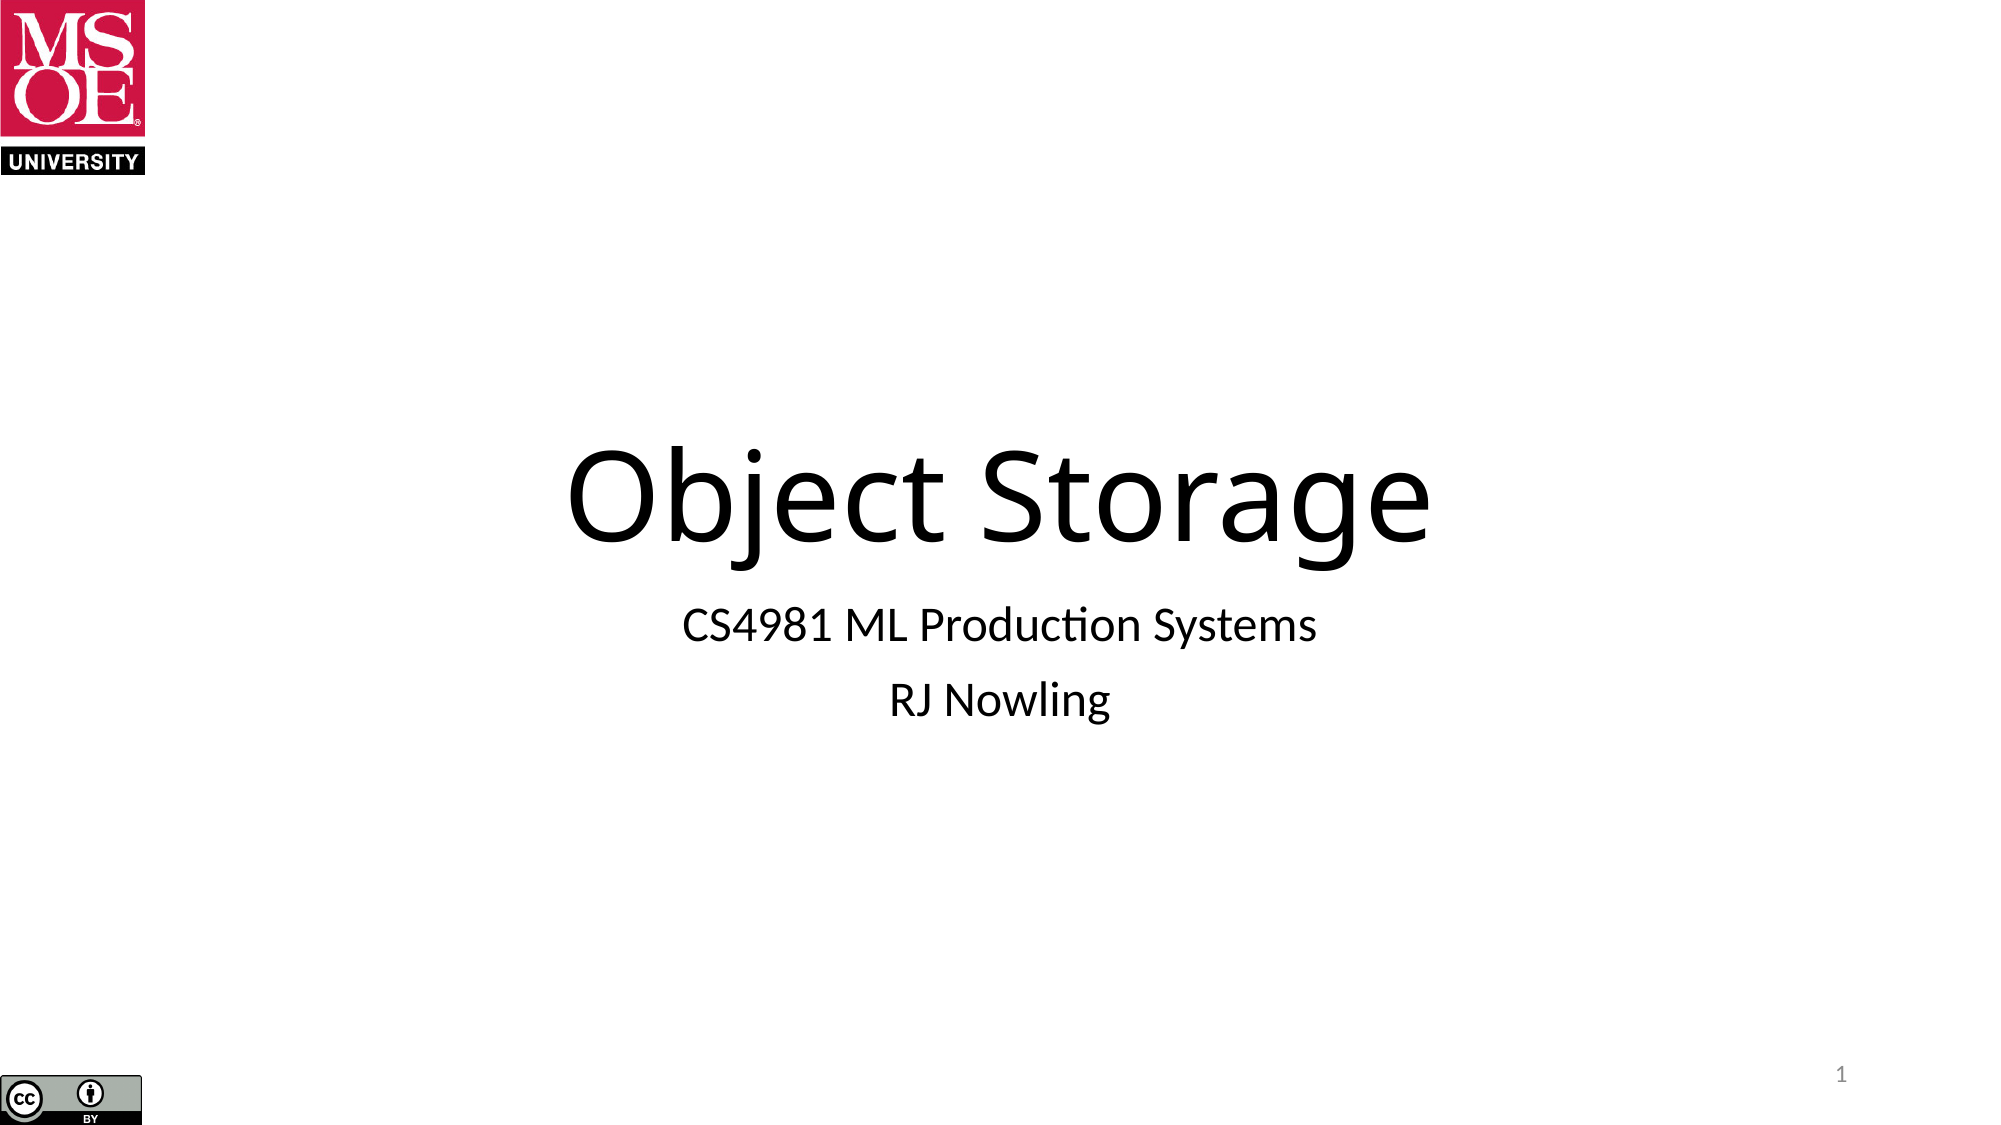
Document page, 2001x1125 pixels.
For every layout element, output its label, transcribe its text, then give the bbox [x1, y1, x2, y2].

slide_number 1 [1412, 1042, 1863, 1103]
title Object Storage [249, 184, 1750, 576]
picture [0, 1075, 142, 1125]
subtitle CS4981 ML Production Systems RJ Nowling [249, 590, 1750, 863]
picture [0, 0, 145, 175]
